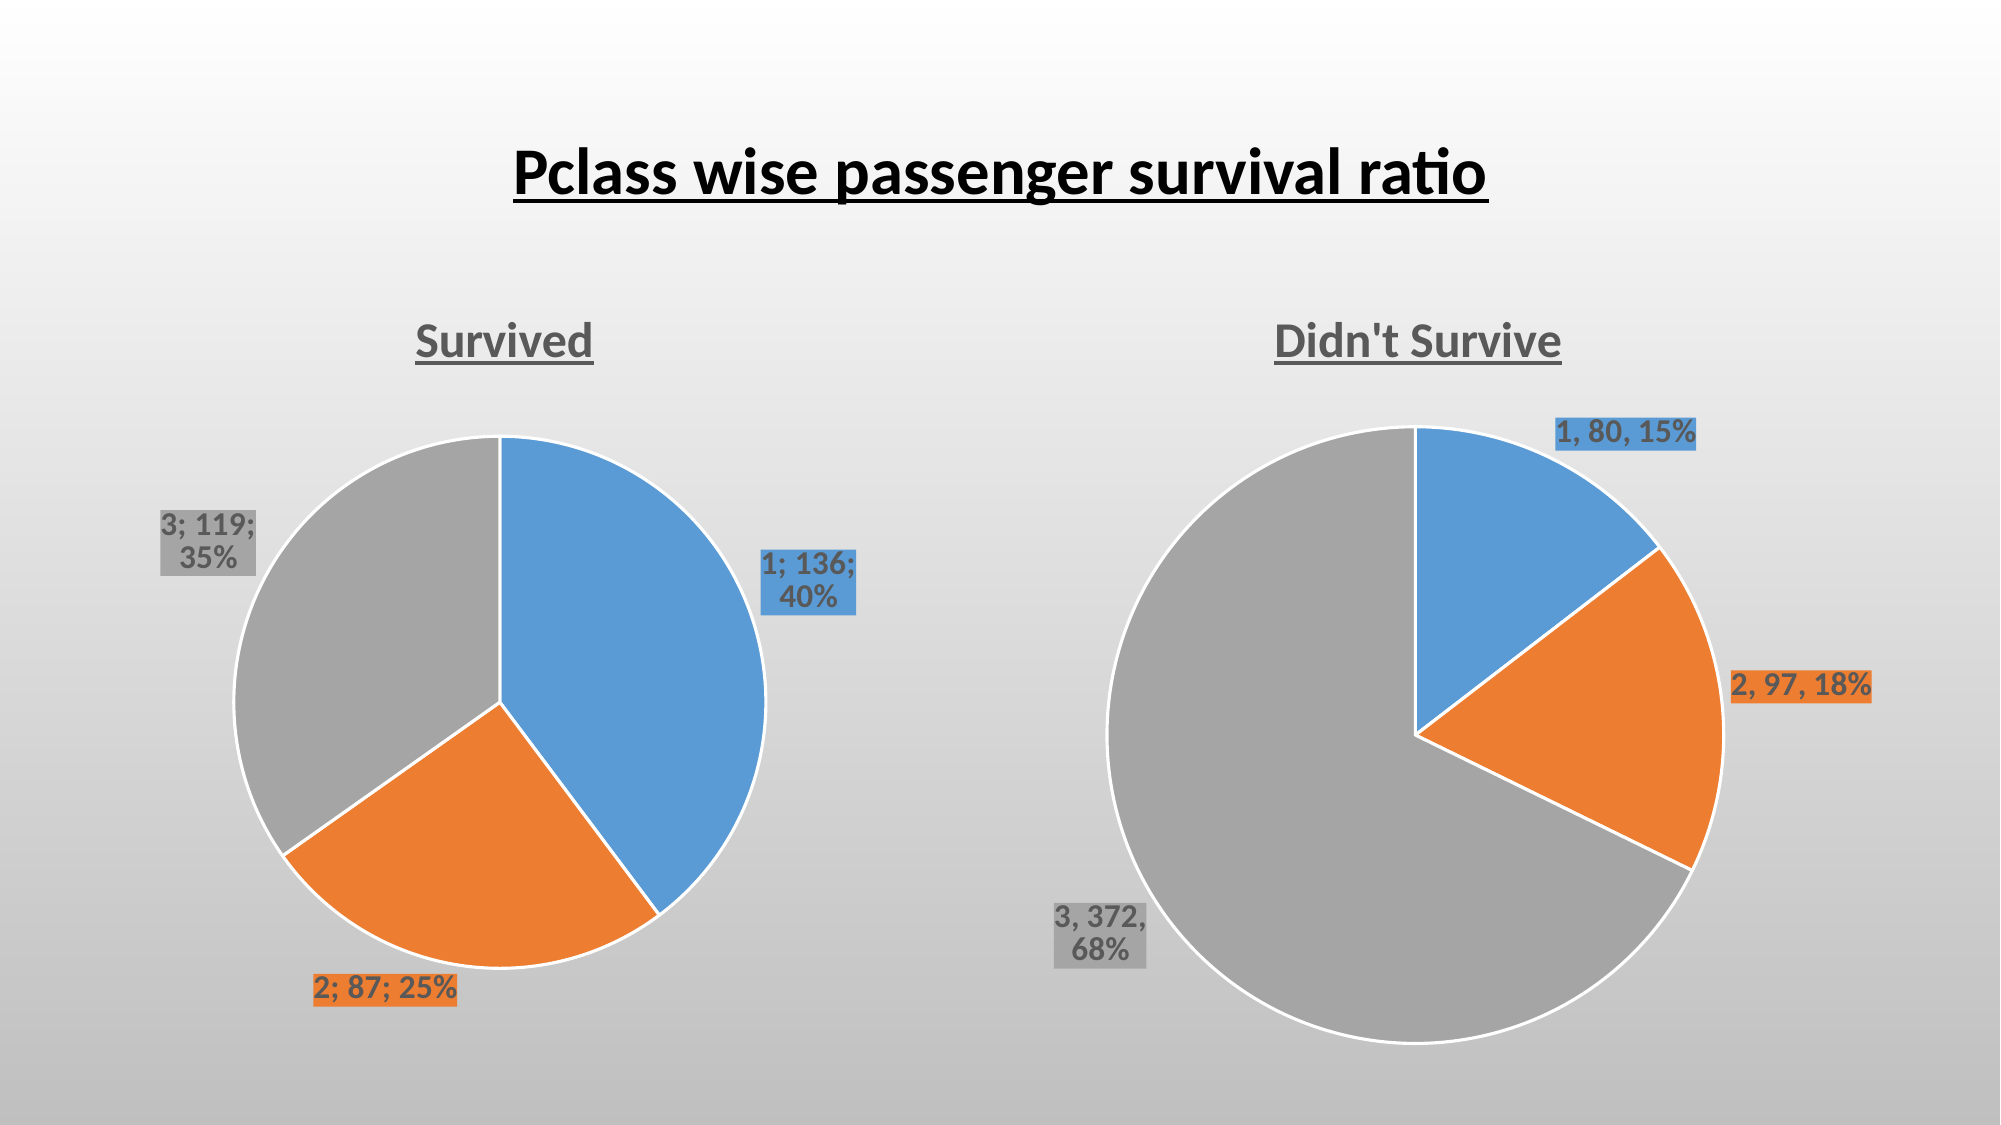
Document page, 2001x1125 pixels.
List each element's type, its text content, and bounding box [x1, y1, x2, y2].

title Pclass wise passenger survival ratio [138, 64, 1864, 281]
chart [63, 281, 1919, 1060]
